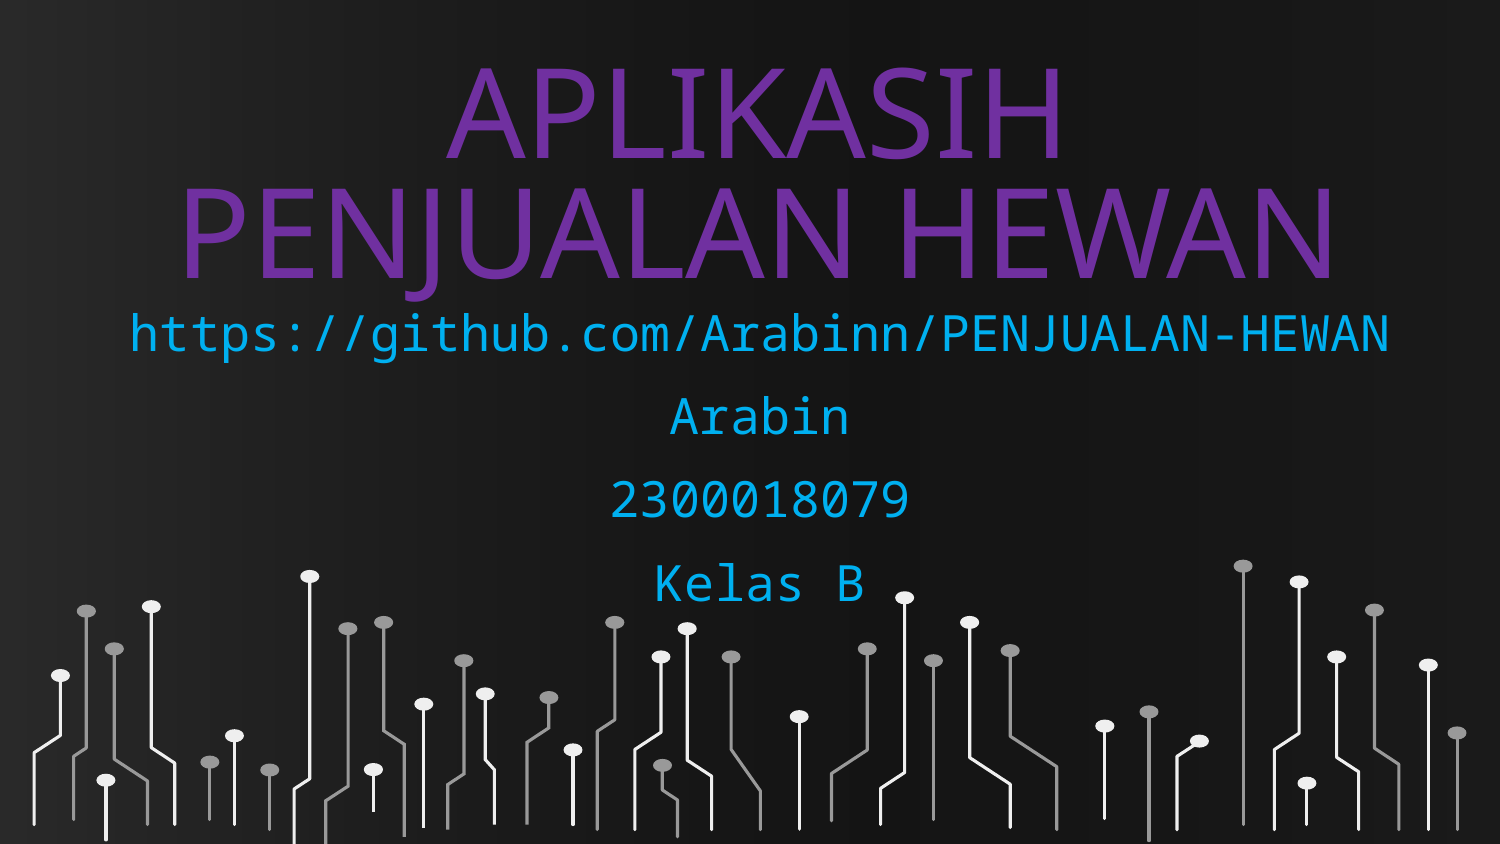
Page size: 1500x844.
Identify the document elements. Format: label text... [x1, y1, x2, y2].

picture [0, 0, 1500, 844]
subtitle https://github.com/Arabinn/PENJUALAN-HEWAN Arabin 2300018079 Kelas B [79, 262, 1440, 341]
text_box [33, 560, 1467, 844]
title APLIKASIH PENJUALAN HEWAN [125, 26, 1392, 262]
